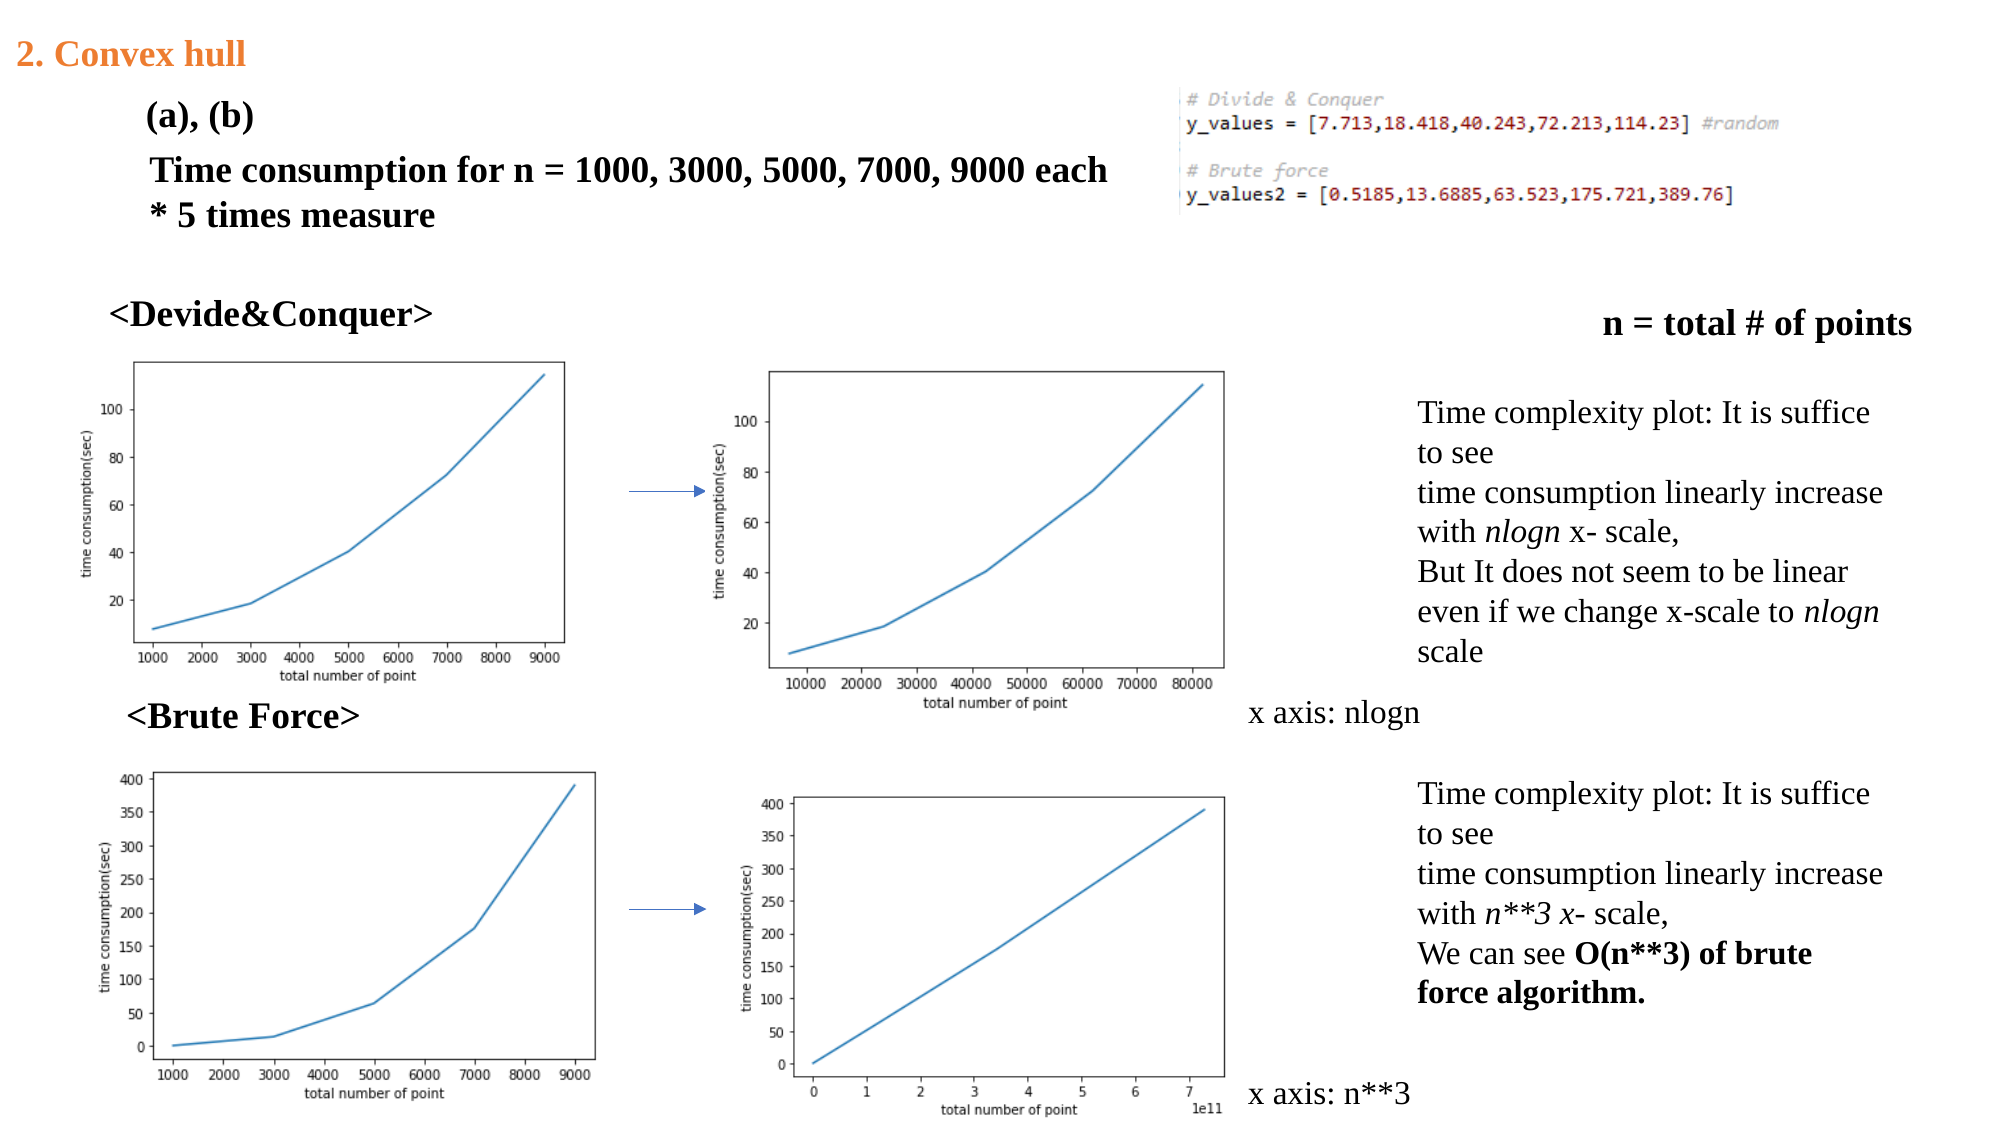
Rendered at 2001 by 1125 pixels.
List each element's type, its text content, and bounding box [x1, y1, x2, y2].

text_box x axis: n**3 [1233, 1063, 1427, 1119]
text_box 2. Convex hull [1, 21, 262, 82]
text_box Time complexity plot: It is suffice to see time consumption linearly increase with nlogn x- scale, But It does not seem to be linear even if we change x-scale to nlogn scale [1402, 382, 1902, 677]
text_box n = total # of points [1587, 290, 1928, 351]
picture [705, 363, 1233, 719]
picture [91, 764, 604, 1109]
picture [1179, 87, 1843, 215]
text_box <Brute Force> [111, 691, 376, 743]
text_box (a), (b) [131, 82, 270, 142]
picture [733, 789, 1233, 1125]
text_box Time complexity plot: It is suffice to see time consumption linearly increase with n**3 x- scale, We can see O(n**3) of brute force algorithm. [1402, 763, 1902, 1018]
text_box Time consumption for n = 1000, 3000, 5000, 7000, 9000 each * 5 times measure [134, 138, 1124, 243]
text_box x axis: nlogn [1233, 642, 1436, 738]
picture [73, 354, 573, 691]
text_box <Devide&Conquer> [93, 281, 450, 342]
